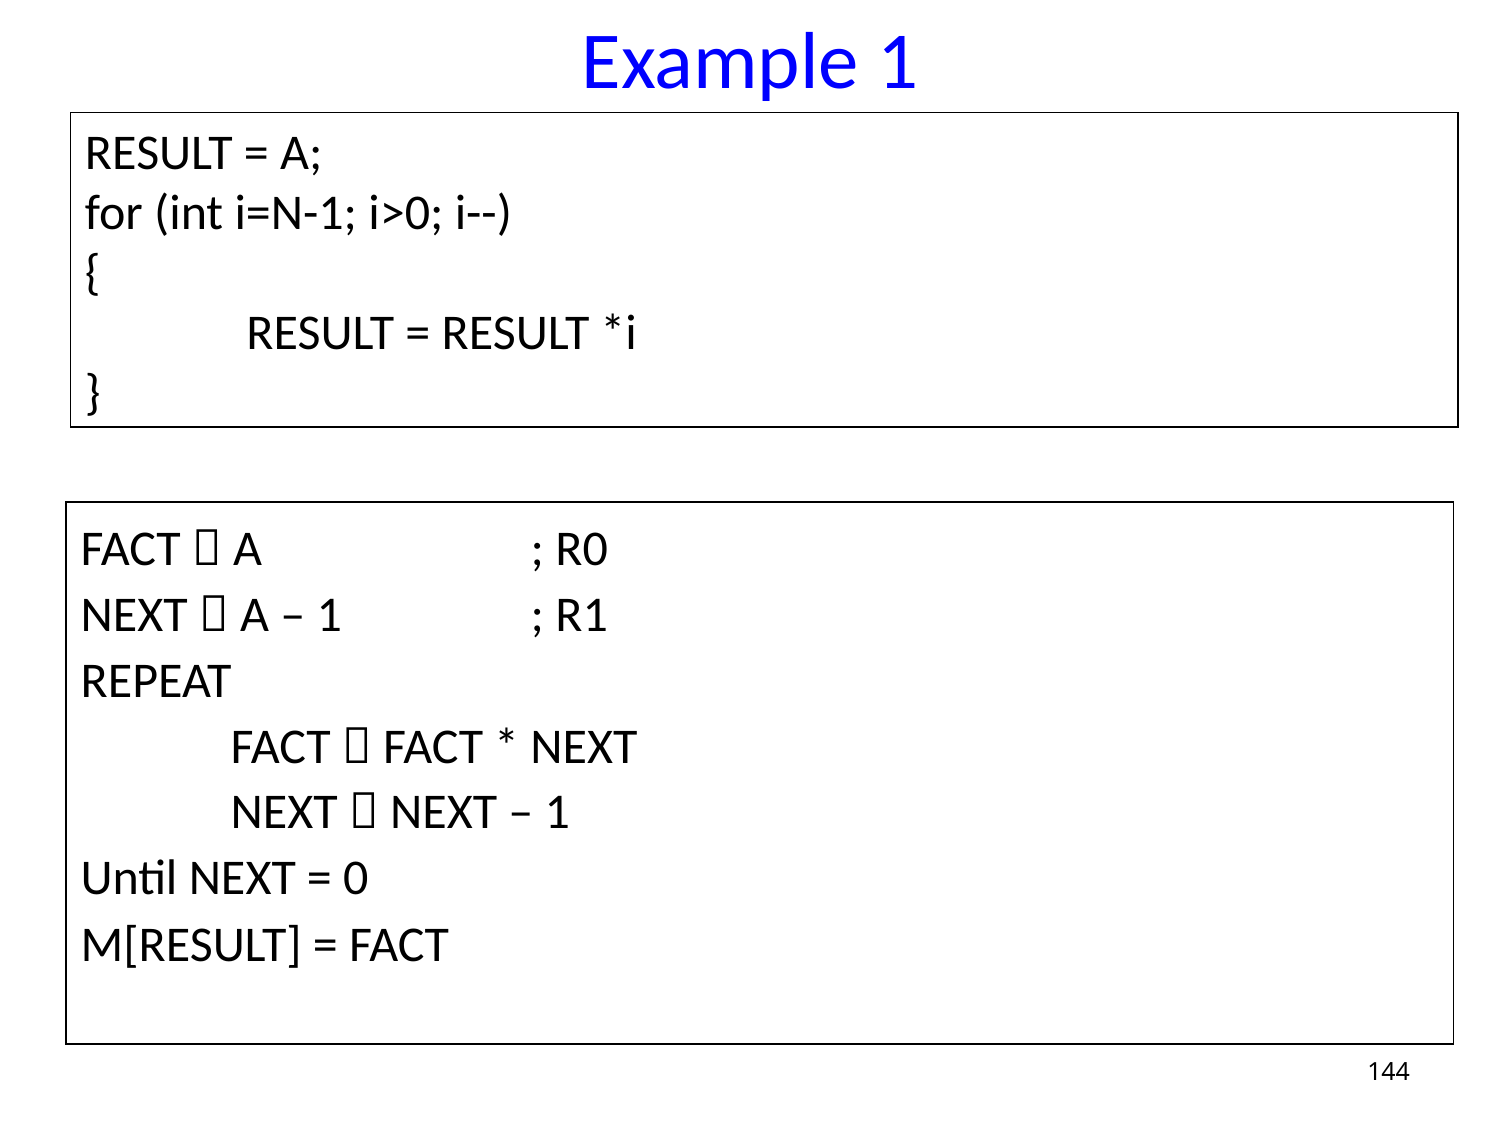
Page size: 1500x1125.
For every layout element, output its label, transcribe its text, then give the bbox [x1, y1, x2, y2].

title Example 1 [75, 0, 1425, 113]
slide_number 144 [1074, 1045, 1425, 1103]
text_box FACT  A ; R0 NEXT  A – 1 ; R1 REPEAT FACT  FACT * NEXT NEXT  NEXT – 1 Until NEXT = 0 M[RESULT] = FACT [65, 501, 1454, 1045]
text_box RESULT = A; for (int i=N-1; i>0; i--) { RESULT = RESULT *i } [70, 112, 1458, 428]
